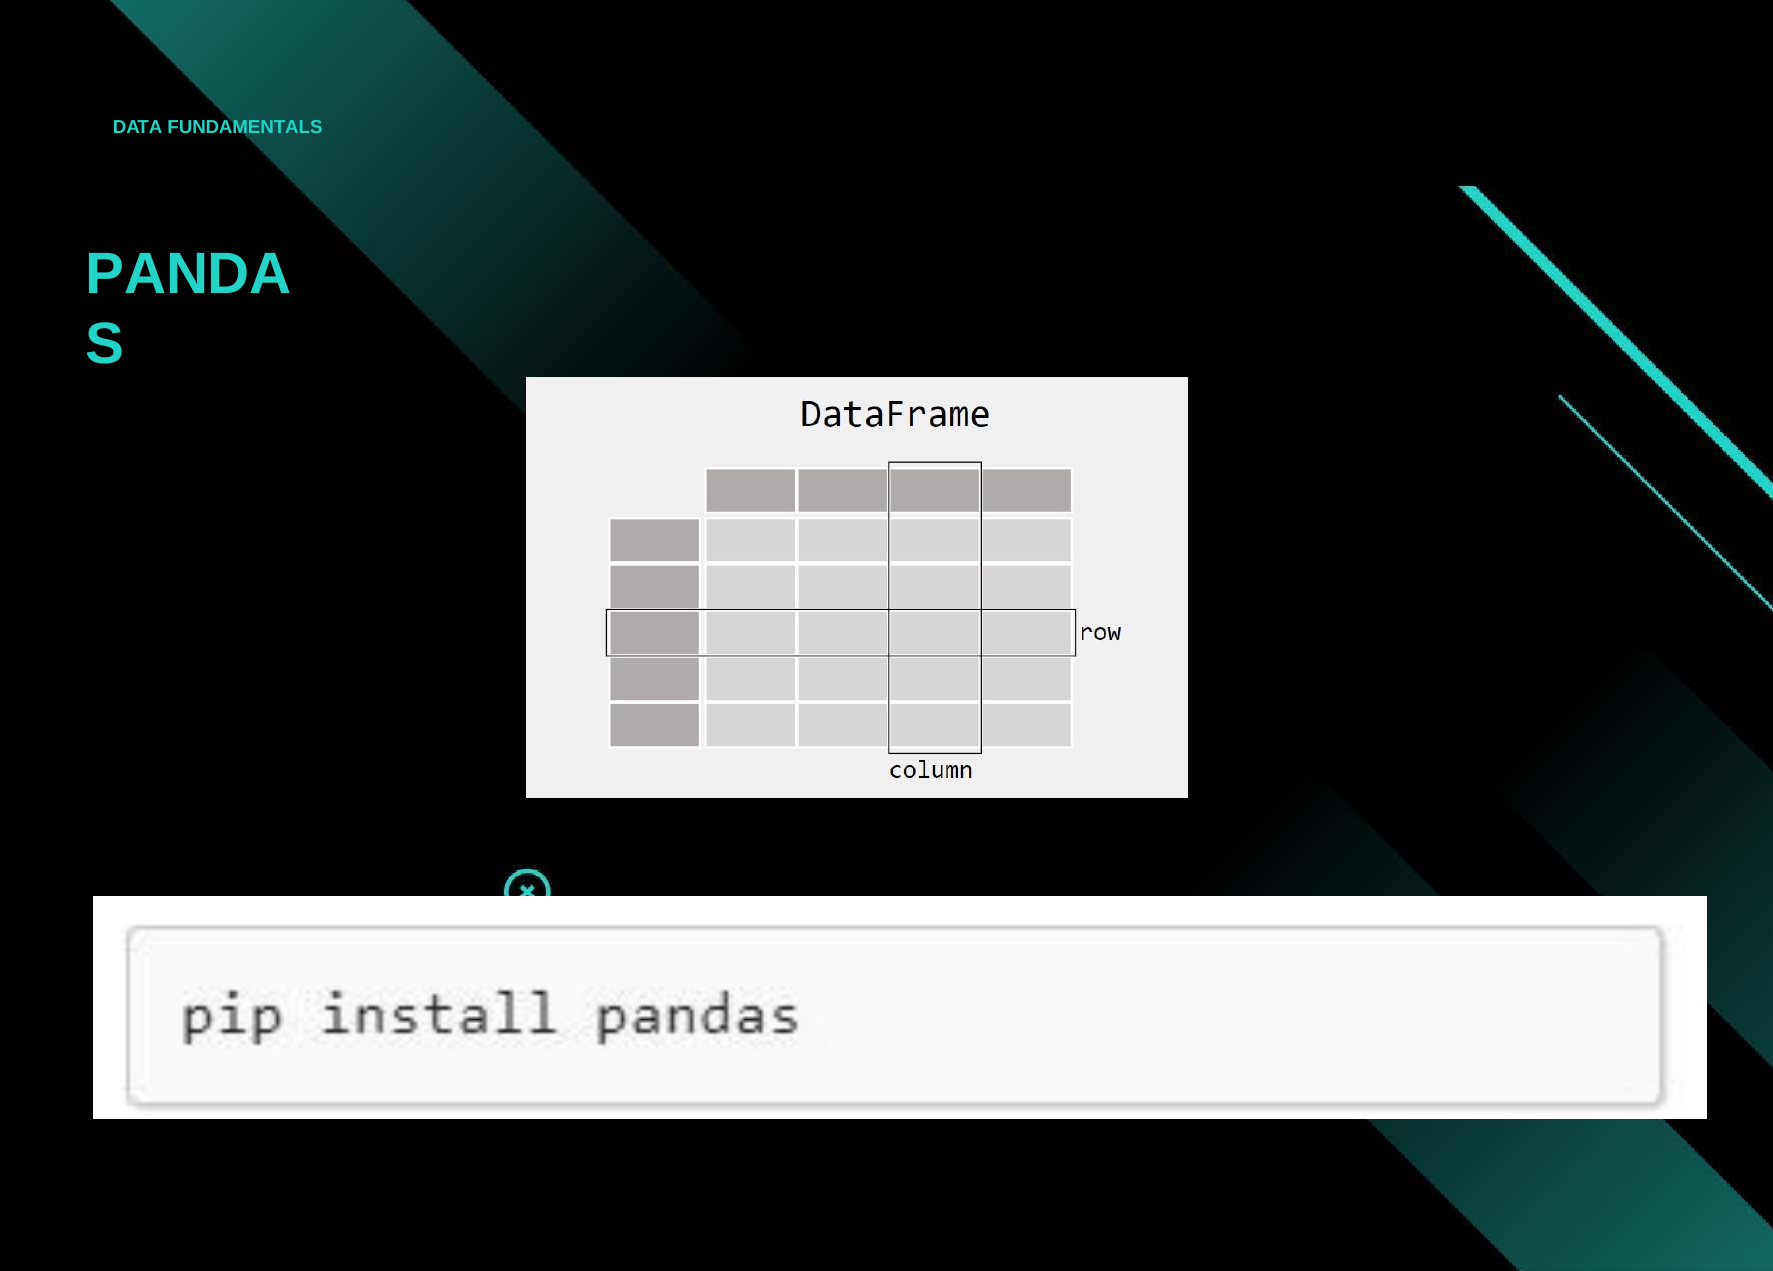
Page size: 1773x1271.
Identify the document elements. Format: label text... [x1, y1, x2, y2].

text_box DATA FUNDAMENTALS [110, 113, 324, 138]
title PANDAS [83, 232, 330, 447]
picture [0, 0, 1773, 1271]
